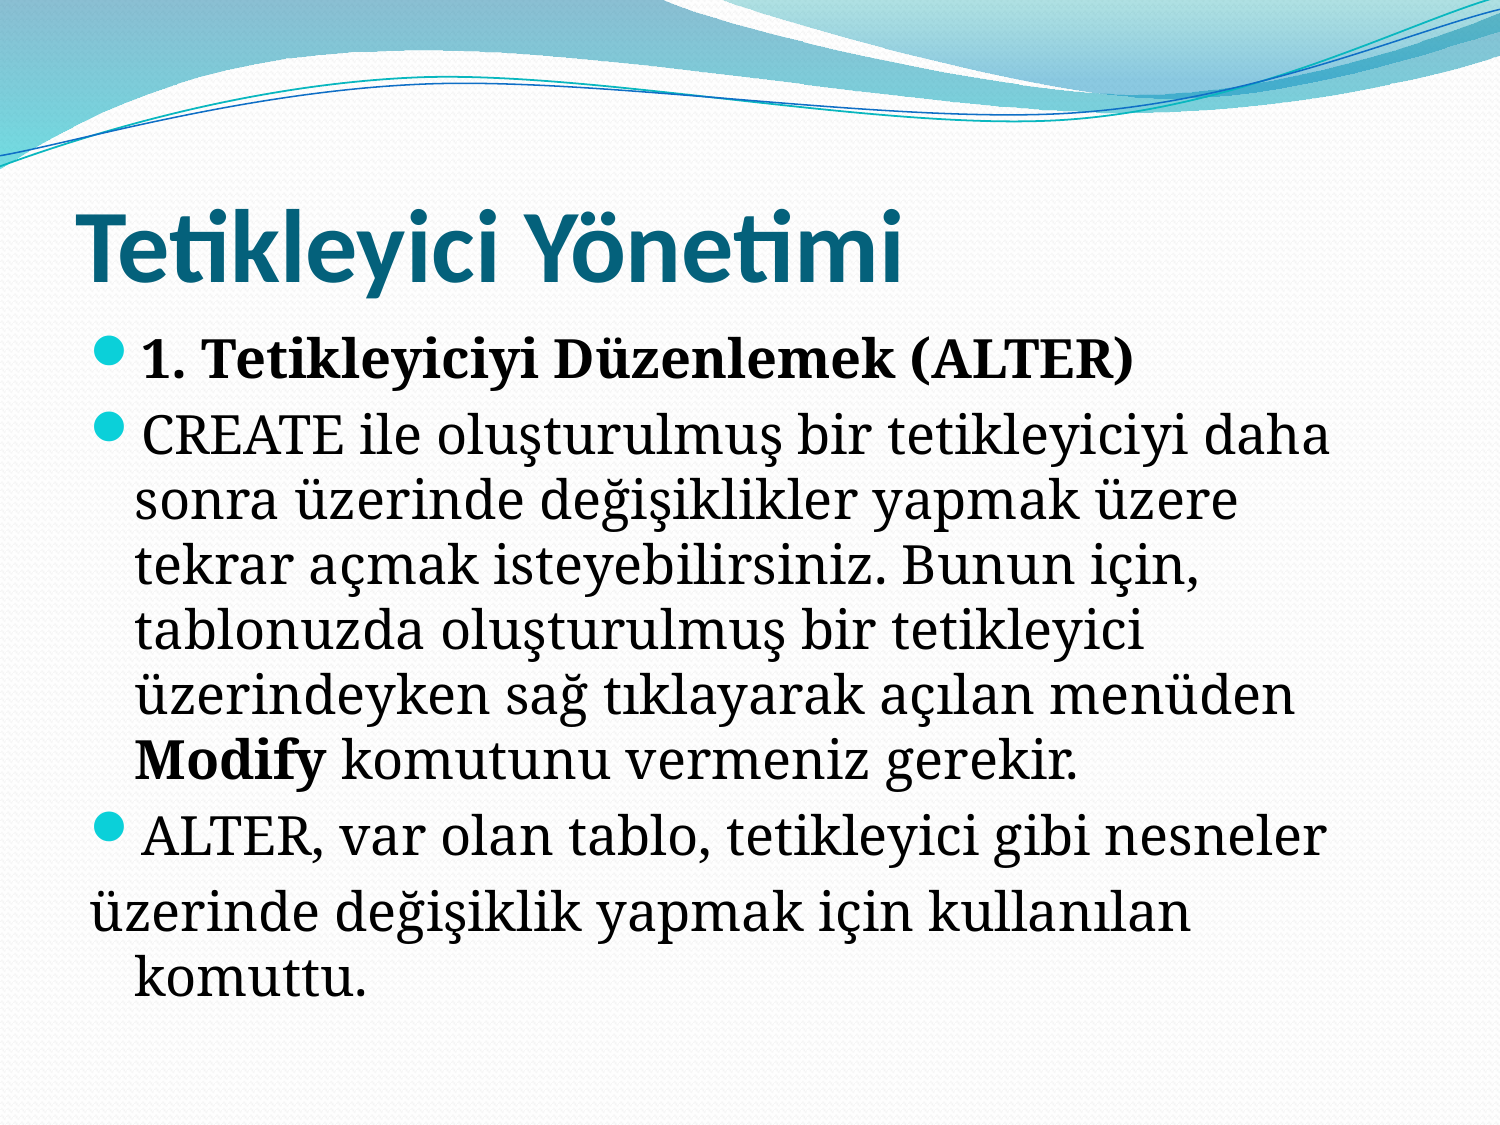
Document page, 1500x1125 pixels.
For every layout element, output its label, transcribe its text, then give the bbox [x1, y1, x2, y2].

title Tetikleyici Yönetimi [75, 115, 1425, 303]
list 1. Tetikleyiciyi Düzenlemek (ALTER) CREATE ile oluşturulmuş bir tetikleyiciyi daha sonra üzerinde değişiklikler yapmak üzere tekrar açmak isteyebilirsiniz. Bunun için, tablonuzda oluşturulmuş bir tetikleyici üzerindeyken sağ tıklayarak açılan menüden Modify komutunu vermeniz gerekir. ALTER, var olan tablo, tetikleyici gibi nesneler üzerinde değişiklik yapmak için kullanılan komuttu. [75, 317, 1425, 1038]
